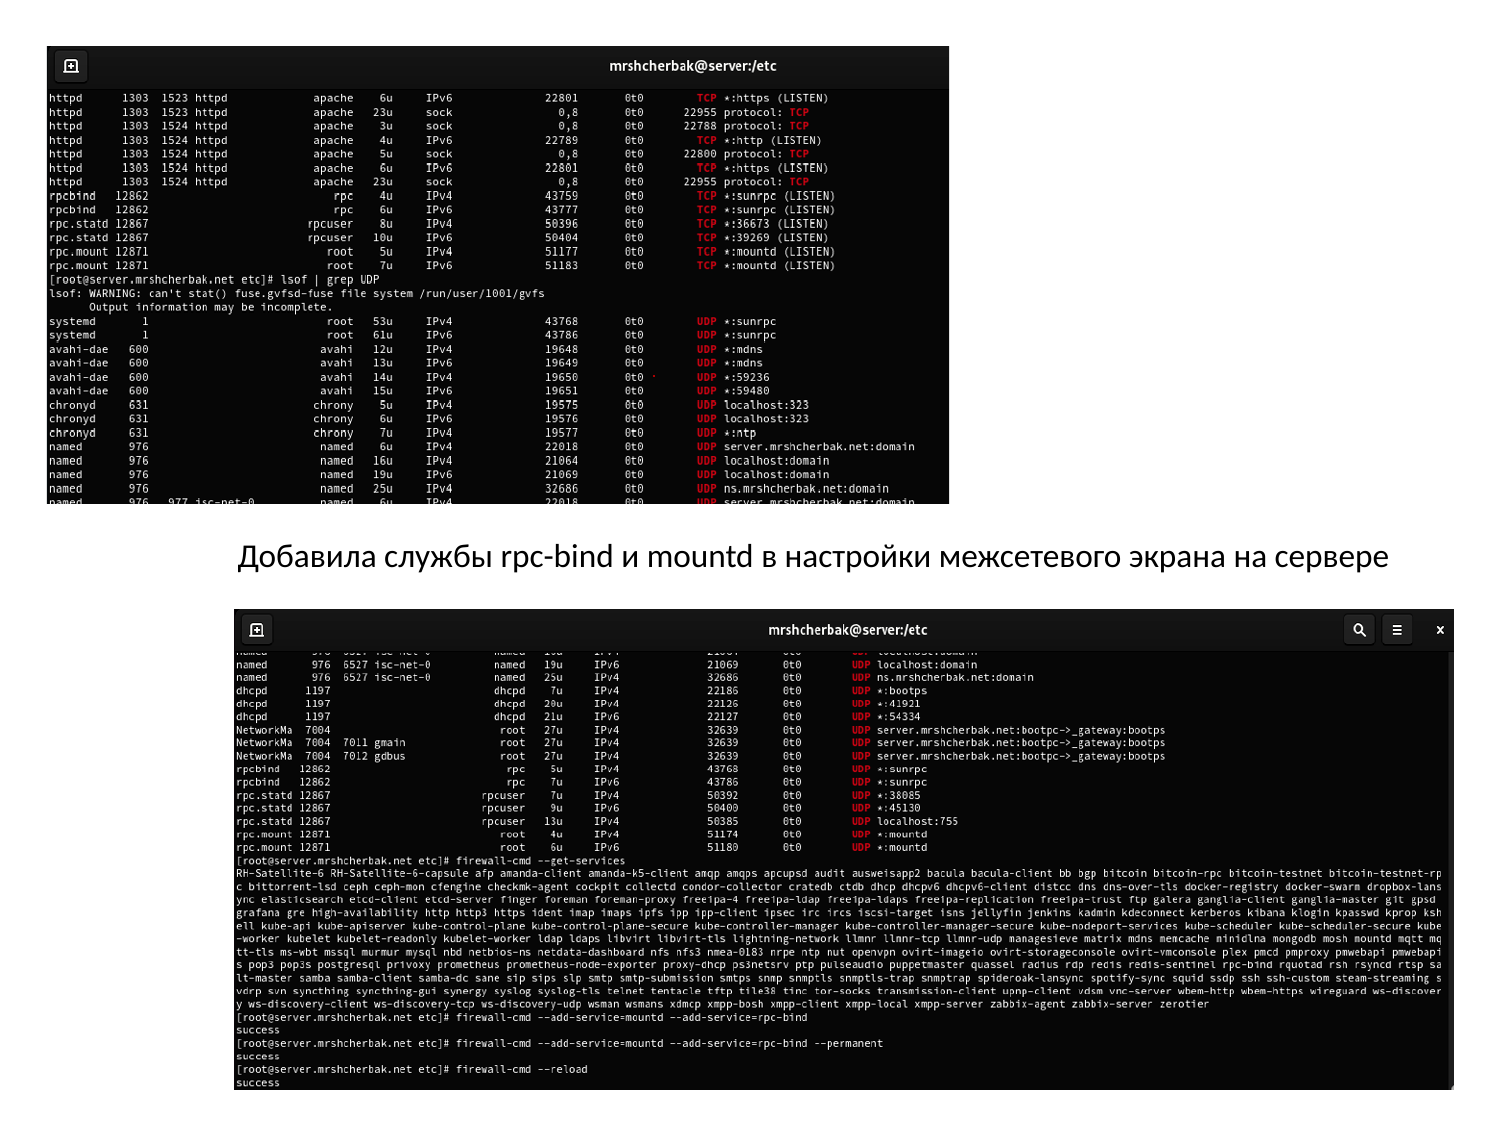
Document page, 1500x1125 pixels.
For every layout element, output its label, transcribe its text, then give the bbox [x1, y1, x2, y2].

text_box Добавила службы rpc-bind и mountd в настройки межсетевого экрана на сервере [222, 527, 1418, 582]
picture [234, 609, 1454, 1091]
picture [46, 46, 950, 505]
